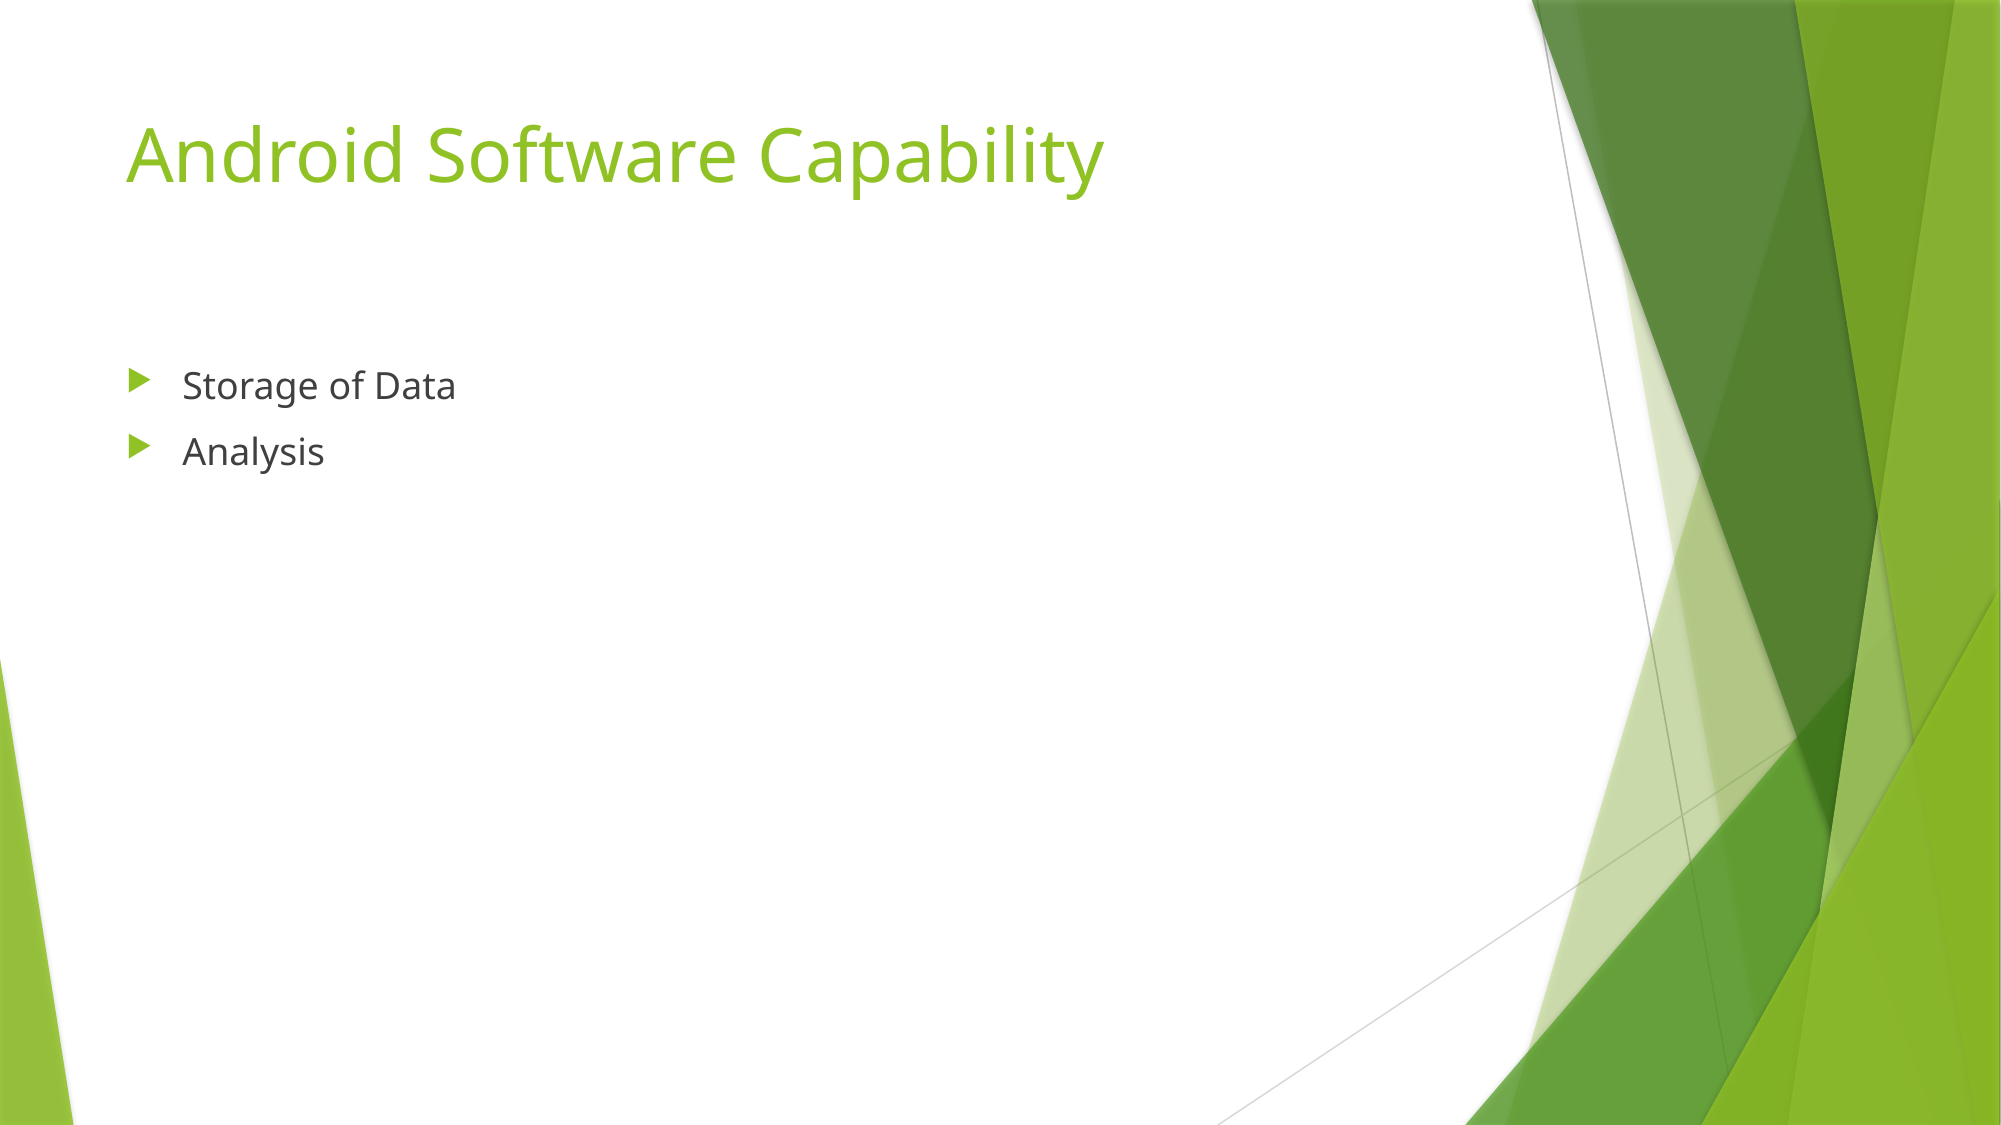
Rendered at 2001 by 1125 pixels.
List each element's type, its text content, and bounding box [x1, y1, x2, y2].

list Storage of Data Analysis [111, 354, 1522, 992]
title Android Software Capability [111, 99, 1522, 317]
